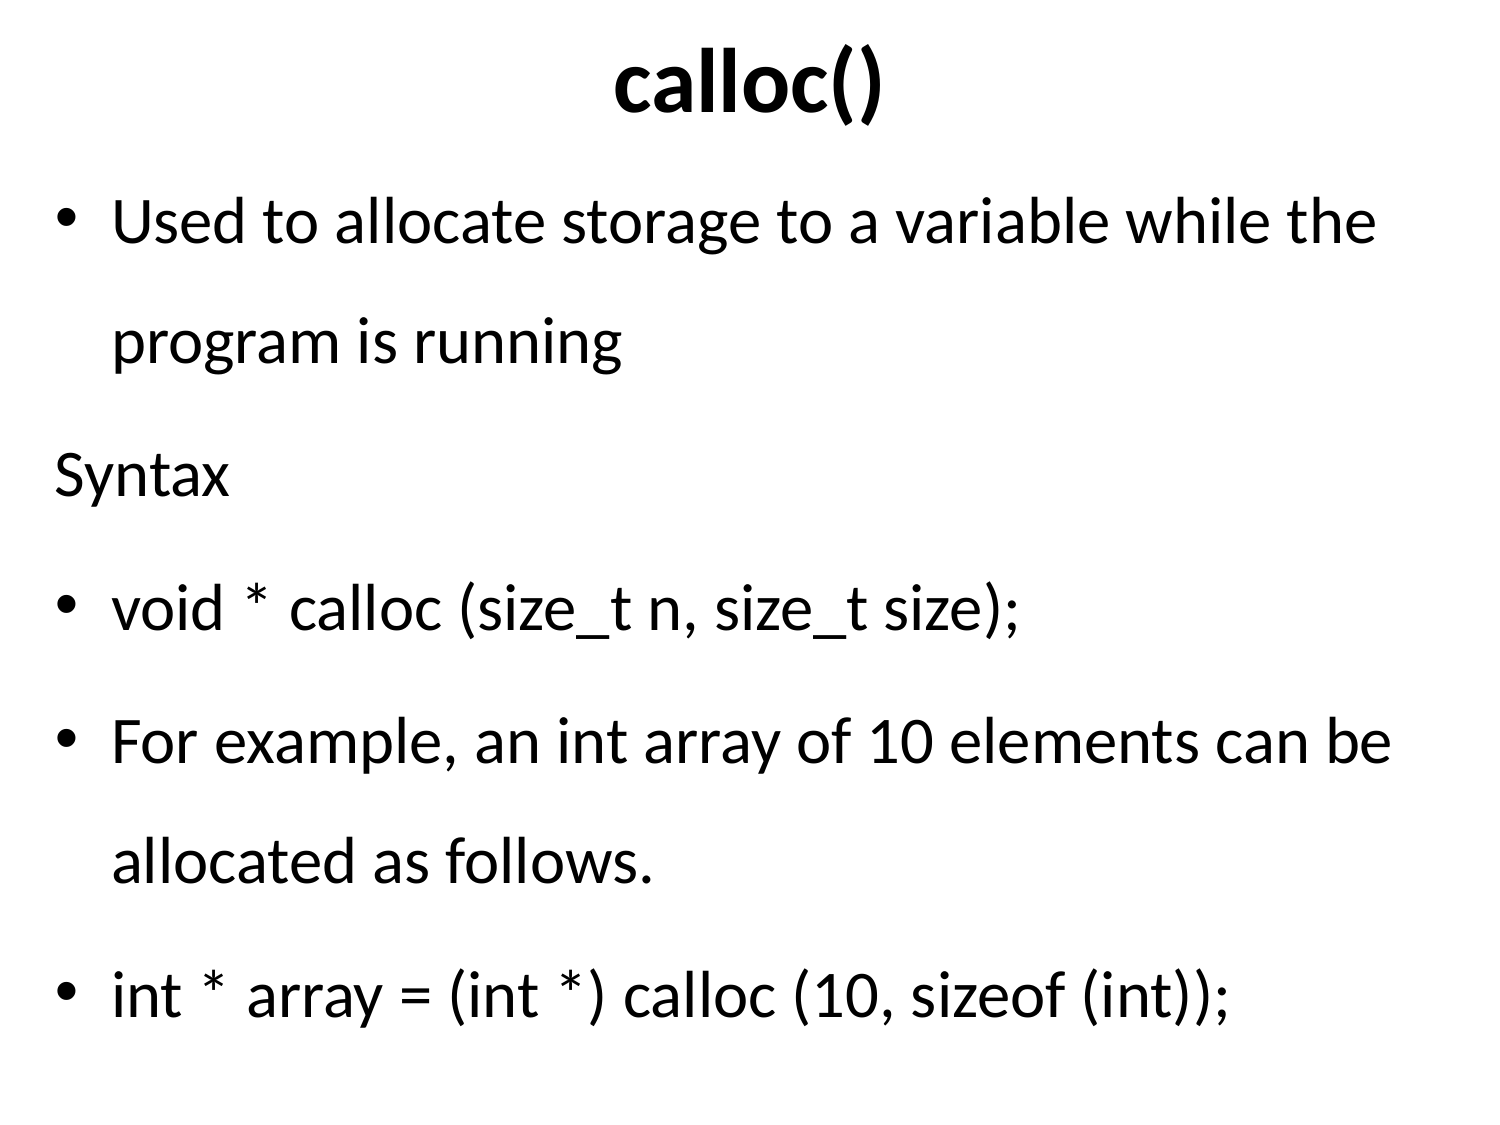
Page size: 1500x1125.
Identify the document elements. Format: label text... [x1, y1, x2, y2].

list Used to allocate storage to a variable while the program is running Syntax void * calloc (size_t n, size_t size); For example, an int array of 10 elements can be allocated as follows. int * array = (int *) calloc (10, sizeof (int)); [39, 128, 1454, 1102]
title calloc() [75, 0, 1425, 128]
